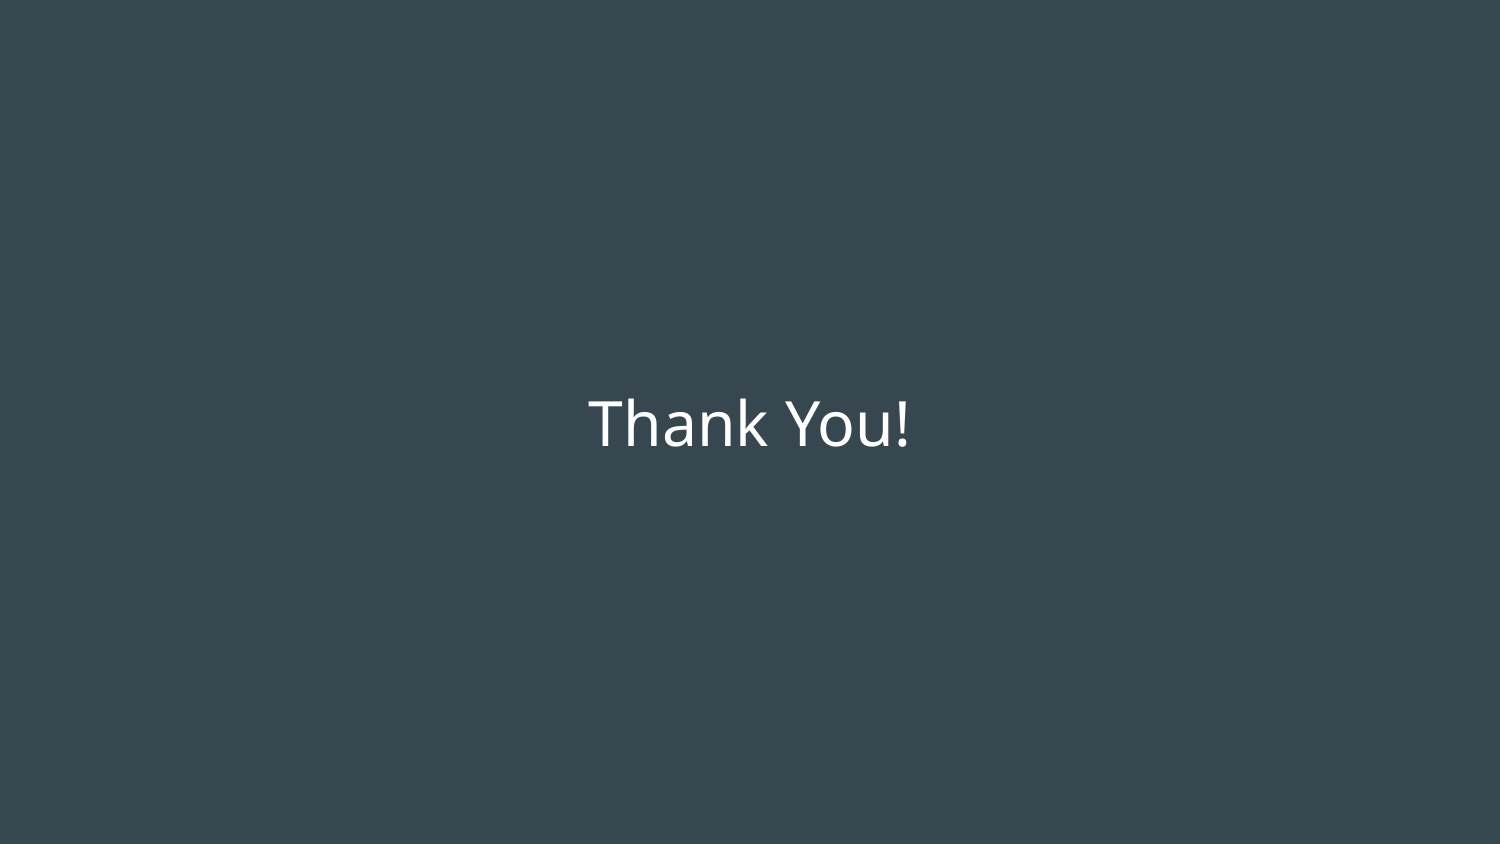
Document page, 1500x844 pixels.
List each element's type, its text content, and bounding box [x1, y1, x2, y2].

text_box Thank You! [406, 368, 1094, 474]
